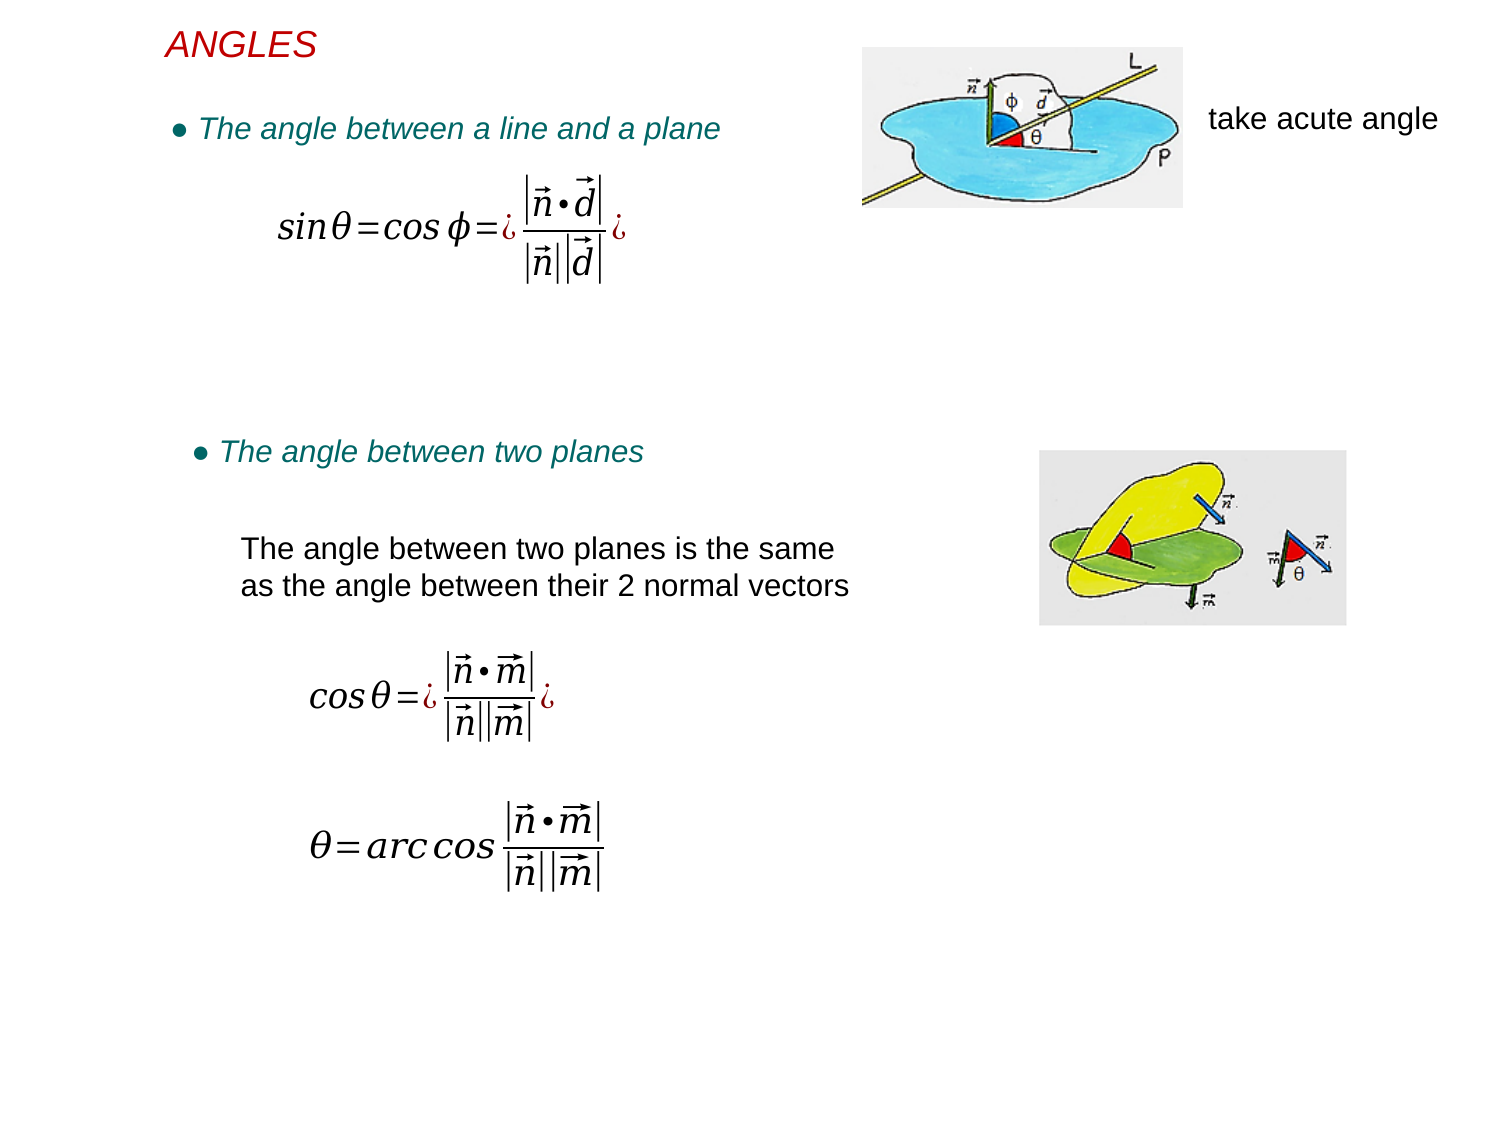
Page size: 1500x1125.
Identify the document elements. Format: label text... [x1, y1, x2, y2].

text_box ● The angle between a line and a plane [146, 100, 747, 154]
text_box take acute angle [1193, 90, 1463, 144]
text_box The angle between two planes is the same as the angle between their 2 normal vectors [225, 520, 976, 611]
text_box ANGLES [150, 12, 333, 73]
picture [1037, 449, 1348, 628]
text_box ● The angle between two planes [176, 423, 669, 476]
picture [862, 47, 1183, 208]
